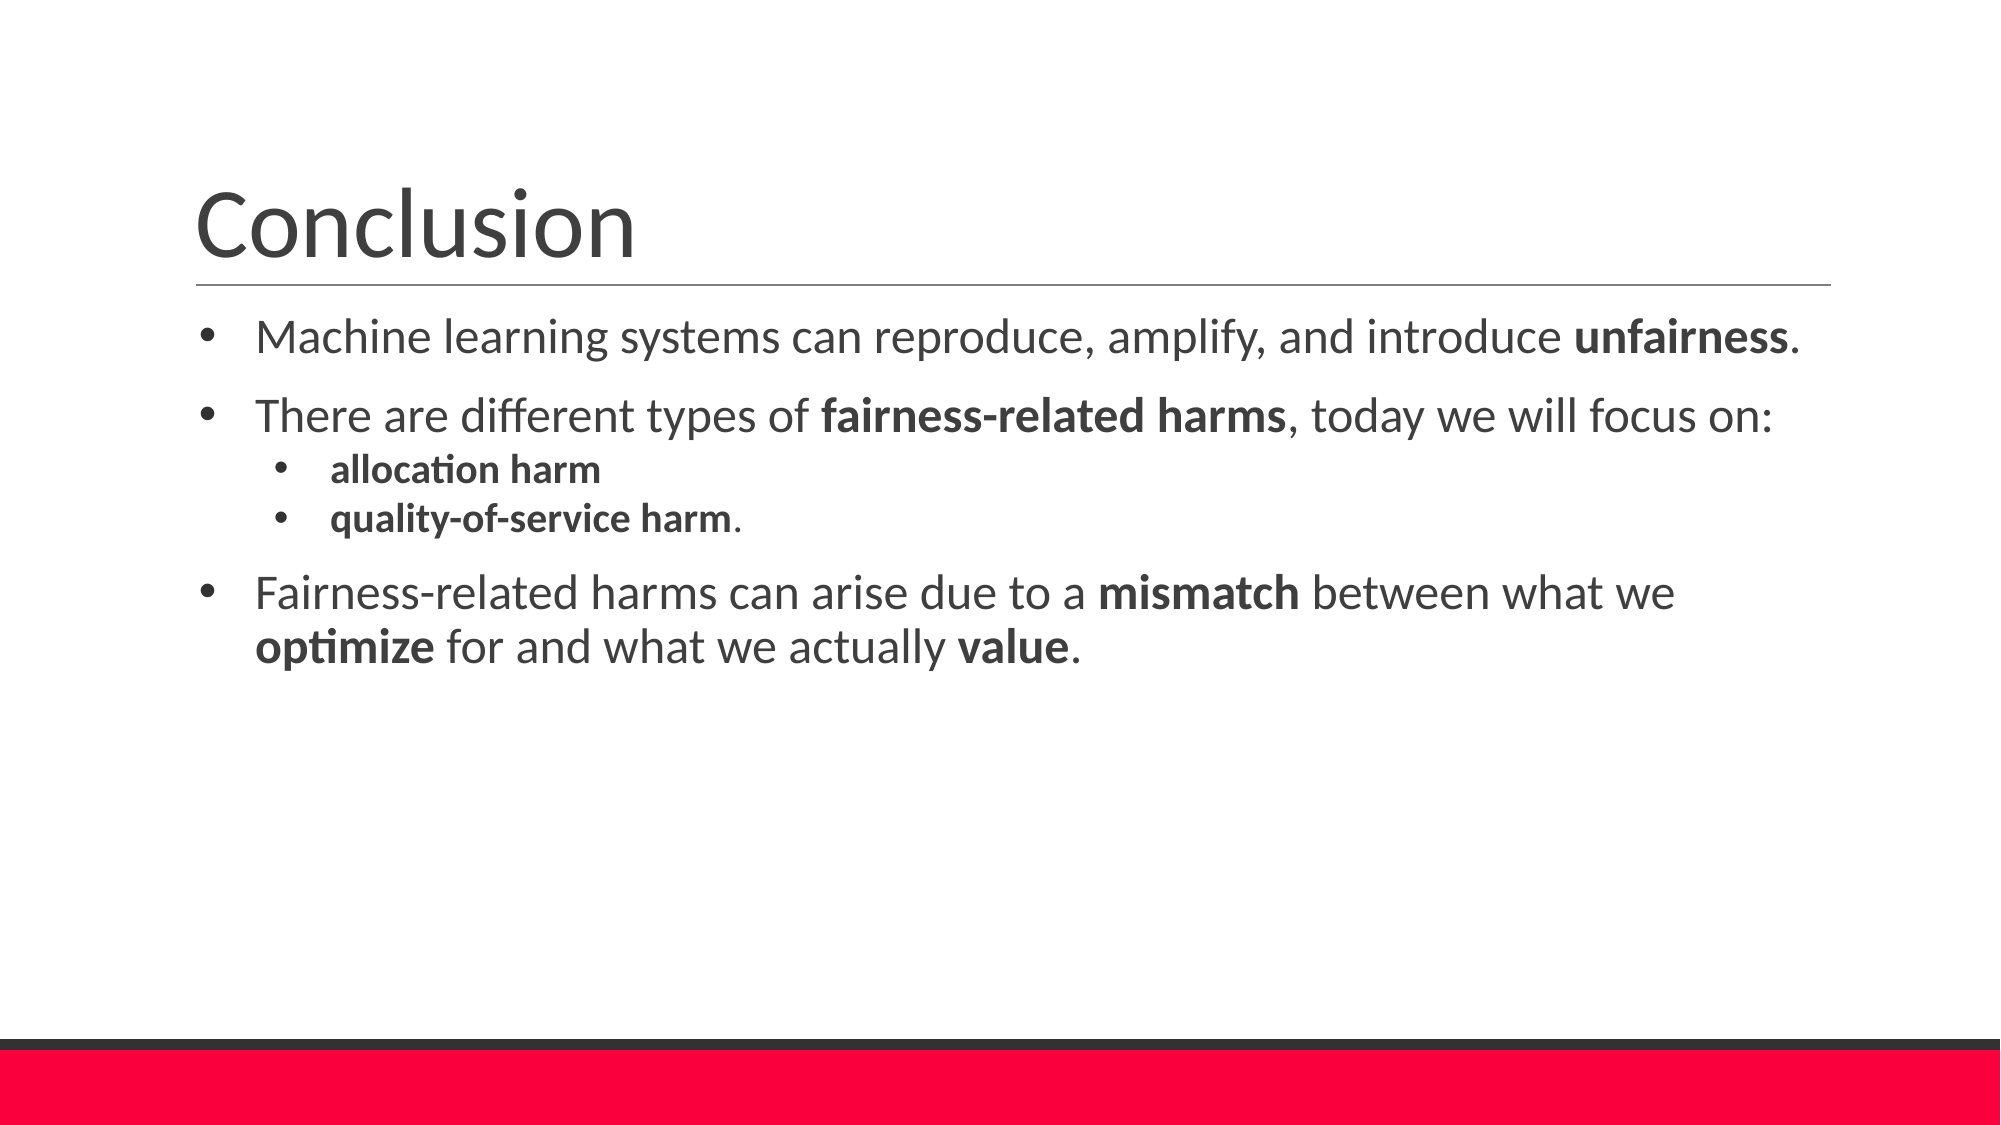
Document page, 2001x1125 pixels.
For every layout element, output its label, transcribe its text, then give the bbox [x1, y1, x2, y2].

list Machine learning systems can reproduce, amplify, and introduce unfairness. There are different types of fairness-related harms, today we will focus on: allocation harm quality-of-service harm. Fairness-related harms can arise due to a mismatch between what we optimize for and what we actually value. [180, 302, 1830, 963]
title Conclusion [180, 47, 1830, 285]
